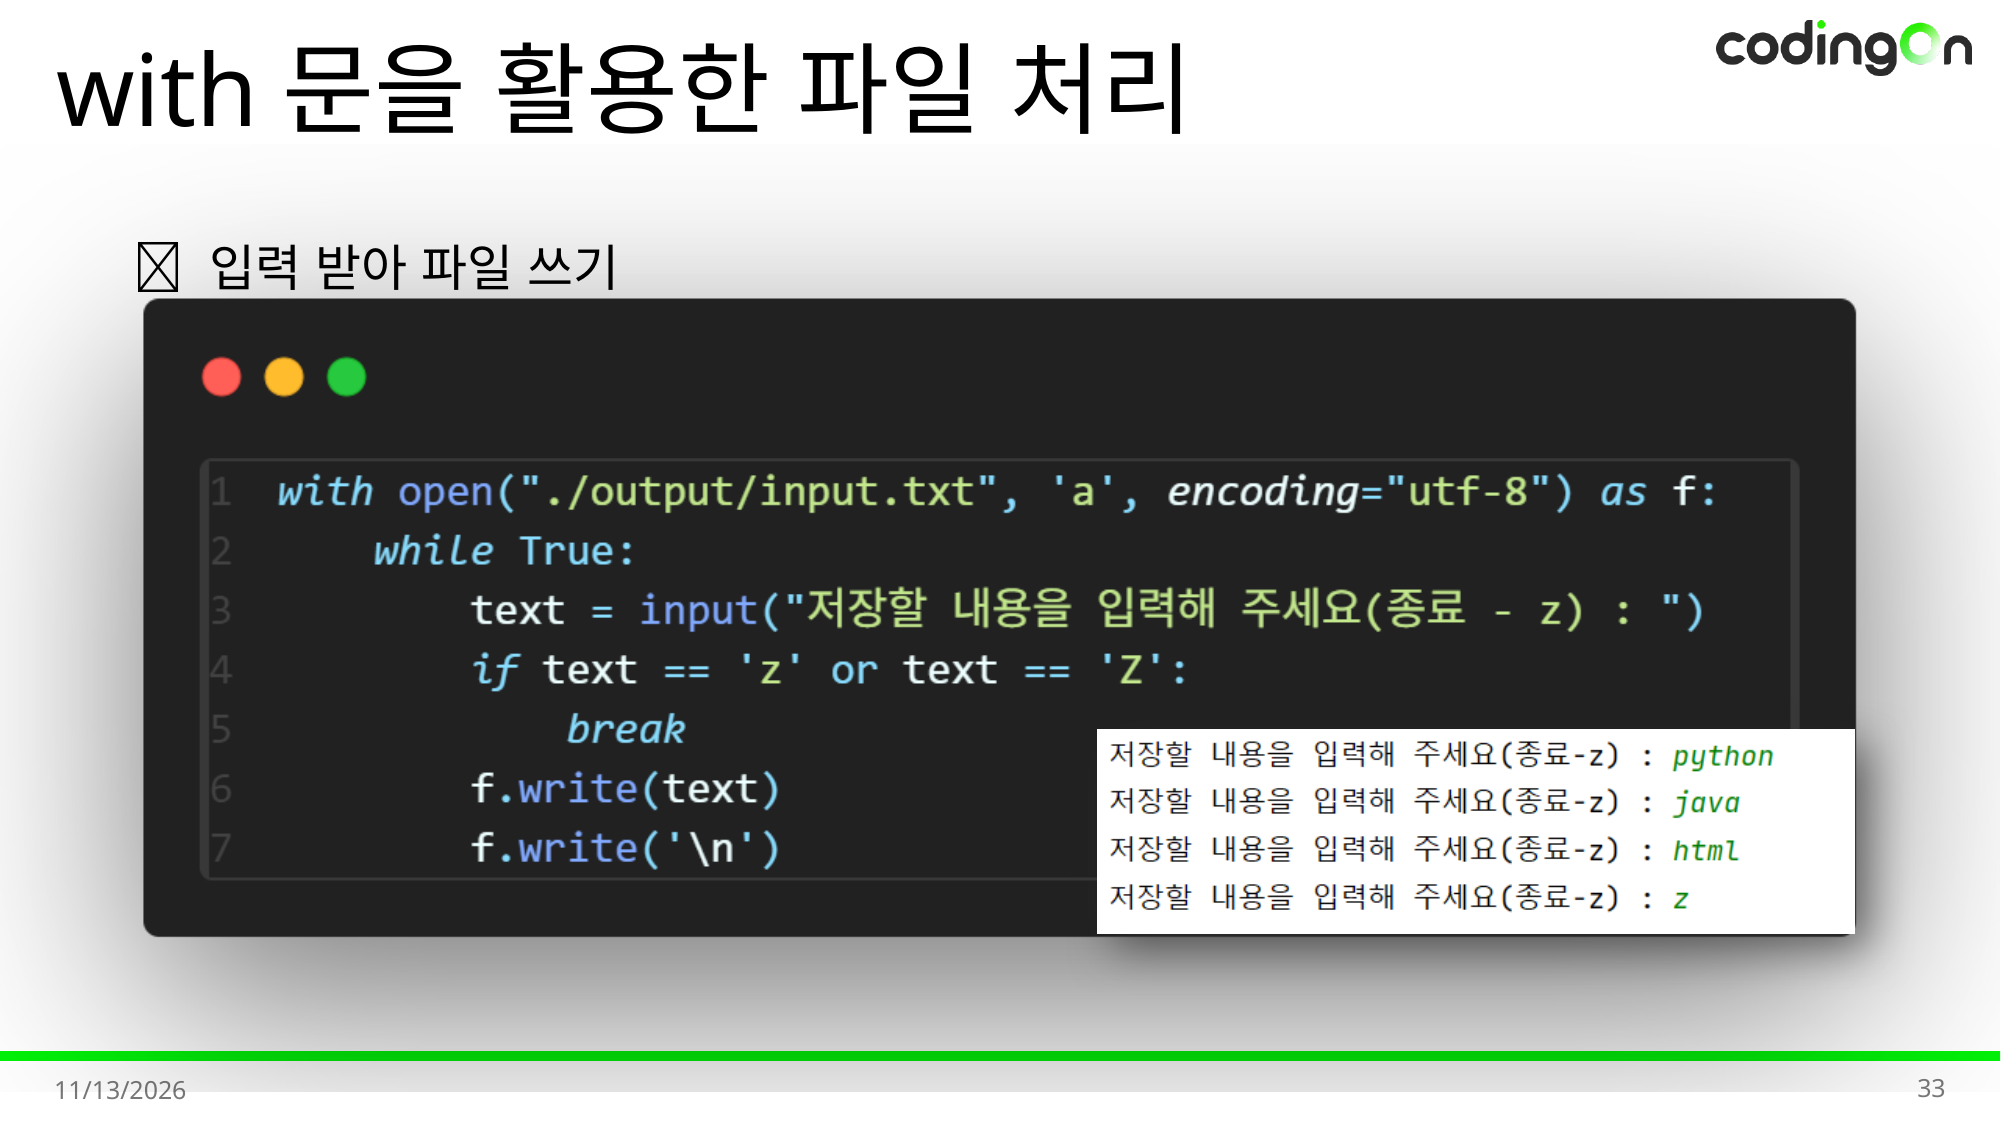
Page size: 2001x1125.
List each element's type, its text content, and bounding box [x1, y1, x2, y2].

title with문을 활용한 파일 처리 [41, 0, 1767, 144]
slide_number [39, 1092, 490, 1122]
slide_number 33 [1510, 1092, 1961, 1120]
picture [0, 144, 2000, 1092]
picture [1767, 20, 1972, 76]
